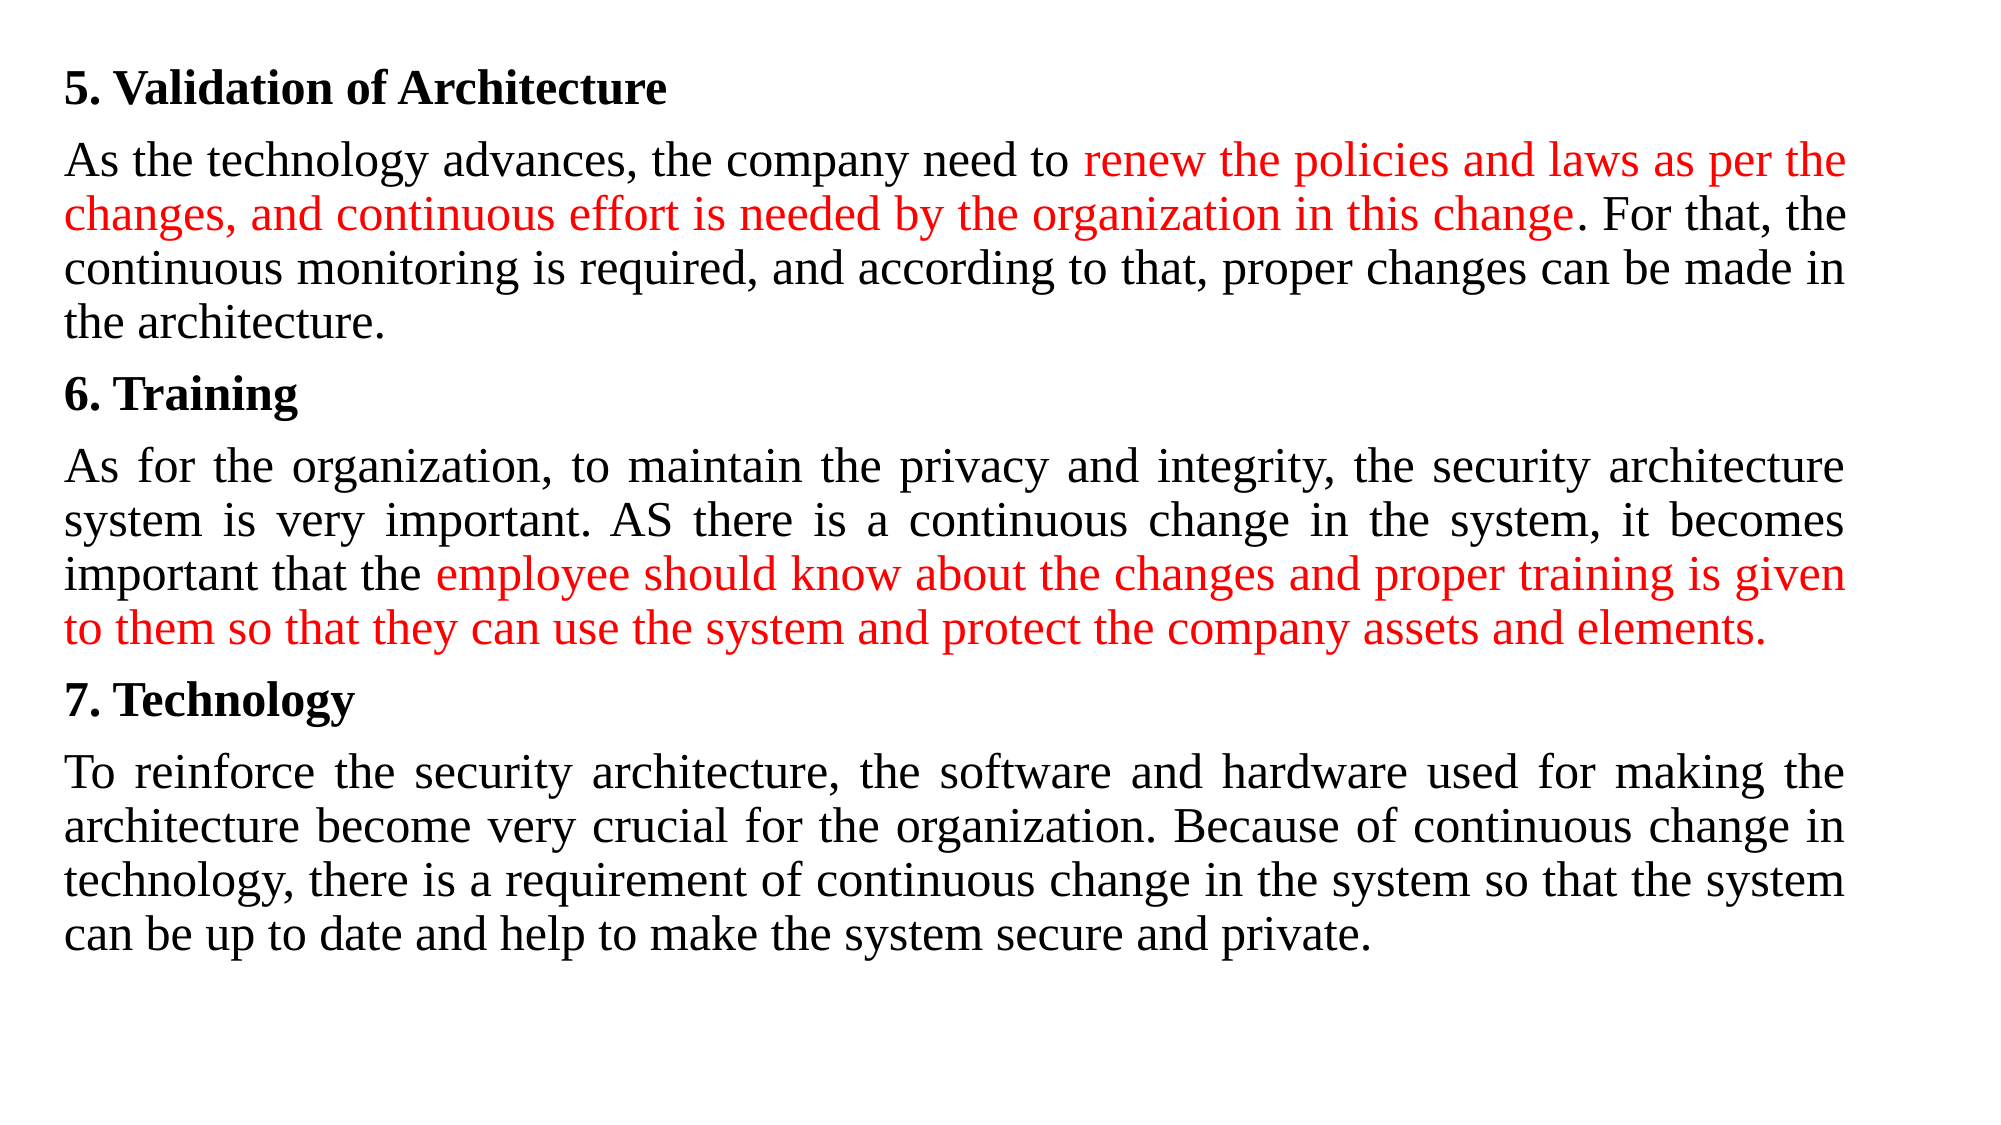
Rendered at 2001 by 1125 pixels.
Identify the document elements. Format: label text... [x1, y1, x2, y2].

list 5. Validation of Architecture As the technology advances, the company need to renew the policies and laws as per the changes, and continuous effort is needed by the organization in this change. For that, the continuous monitoring is required, and according to that, proper changes can be made in the architecture. 6. Training As for the organization, to maintain the privacy and integrity, the security architecture system is very important. AS there is a continuous change in the system, it becomes important that the employee should know about the changes and proper training is given to them so that they can use the system and protect the company assets and elements. 7. Technology To reinforce the security architecture, the software and hardware used for making the architecture become very crucial for the organization. Because of continuous change in technology, there is a requirement of continuous change in the system so that the system can be up to date and help to make the system secure and private. [48, 54, 1863, 1014]
